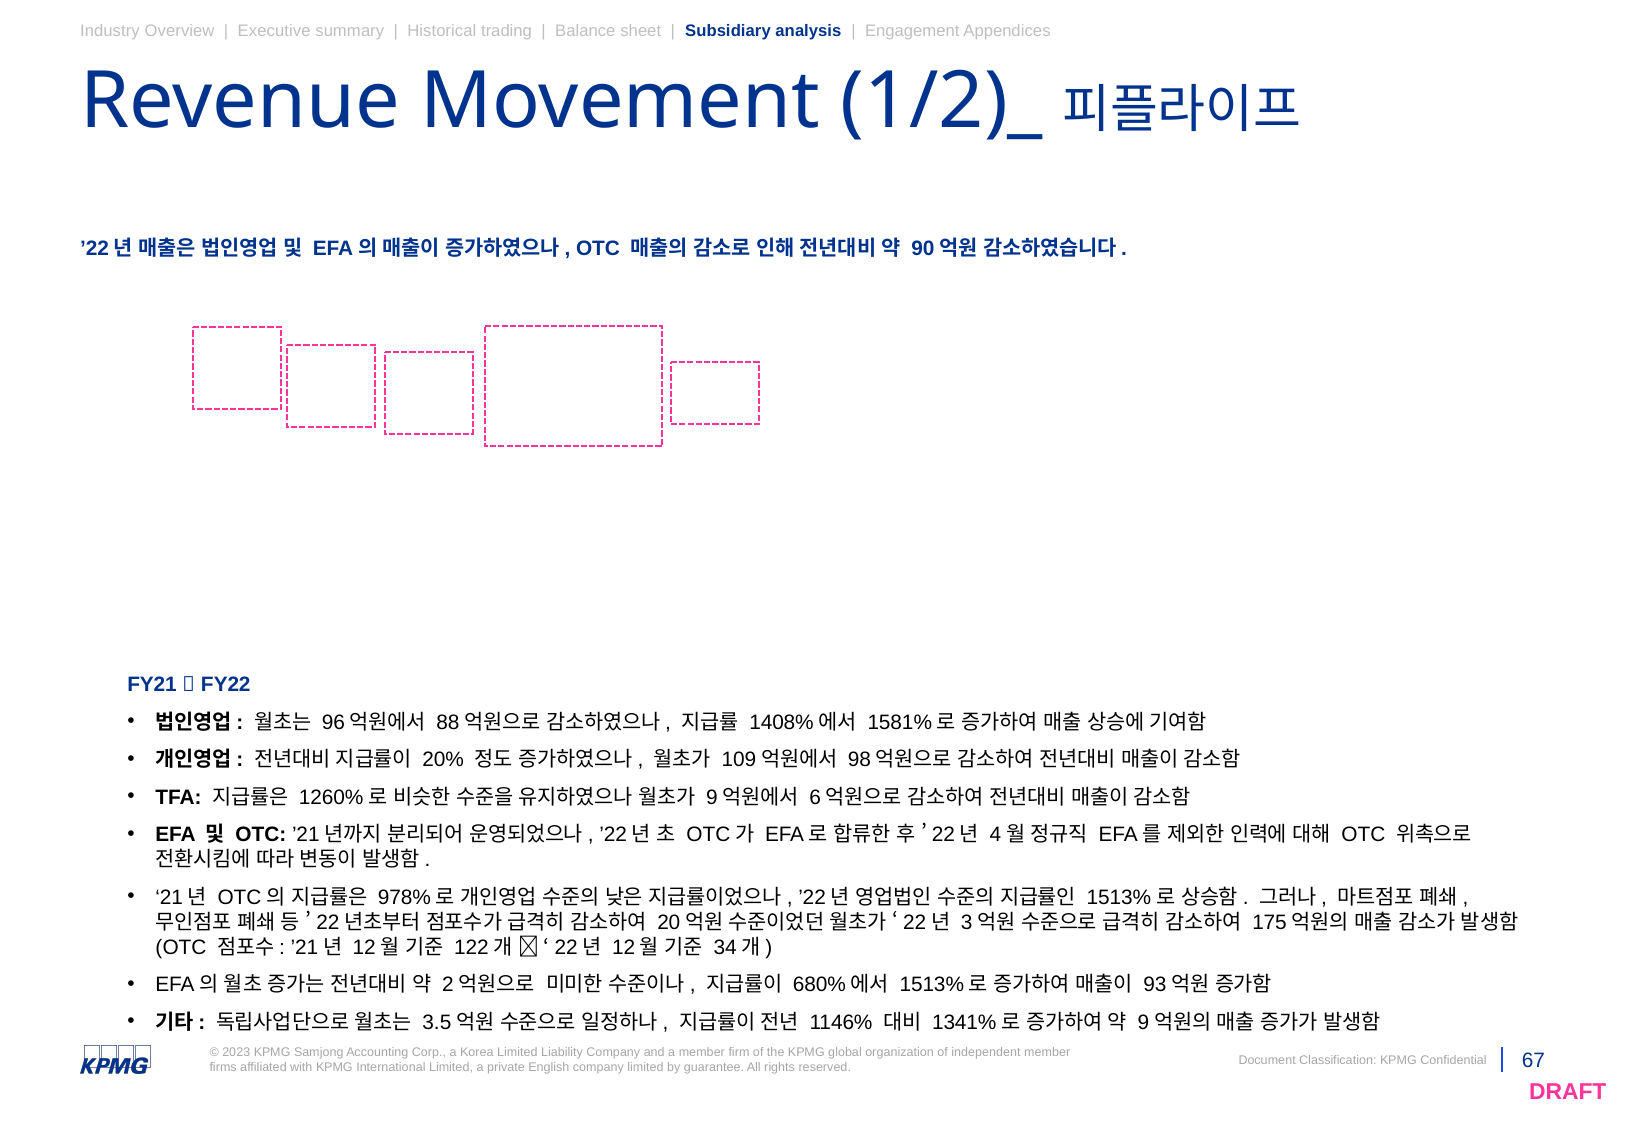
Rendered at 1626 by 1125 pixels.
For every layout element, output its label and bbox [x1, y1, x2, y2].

text_box [670, 361, 760, 425]
text_box [115, 670, 1545, 1035]
text_box [384, 351, 474, 435]
text_box [286, 344, 376, 428]
list [80, 234, 1544, 316]
text_box [484, 325, 663, 447]
text_box [192, 326, 282, 410]
title [80, 74, 1544, 193]
text_box [80, 17, 1396, 40]
picture [80, 1045, 151, 1074]
